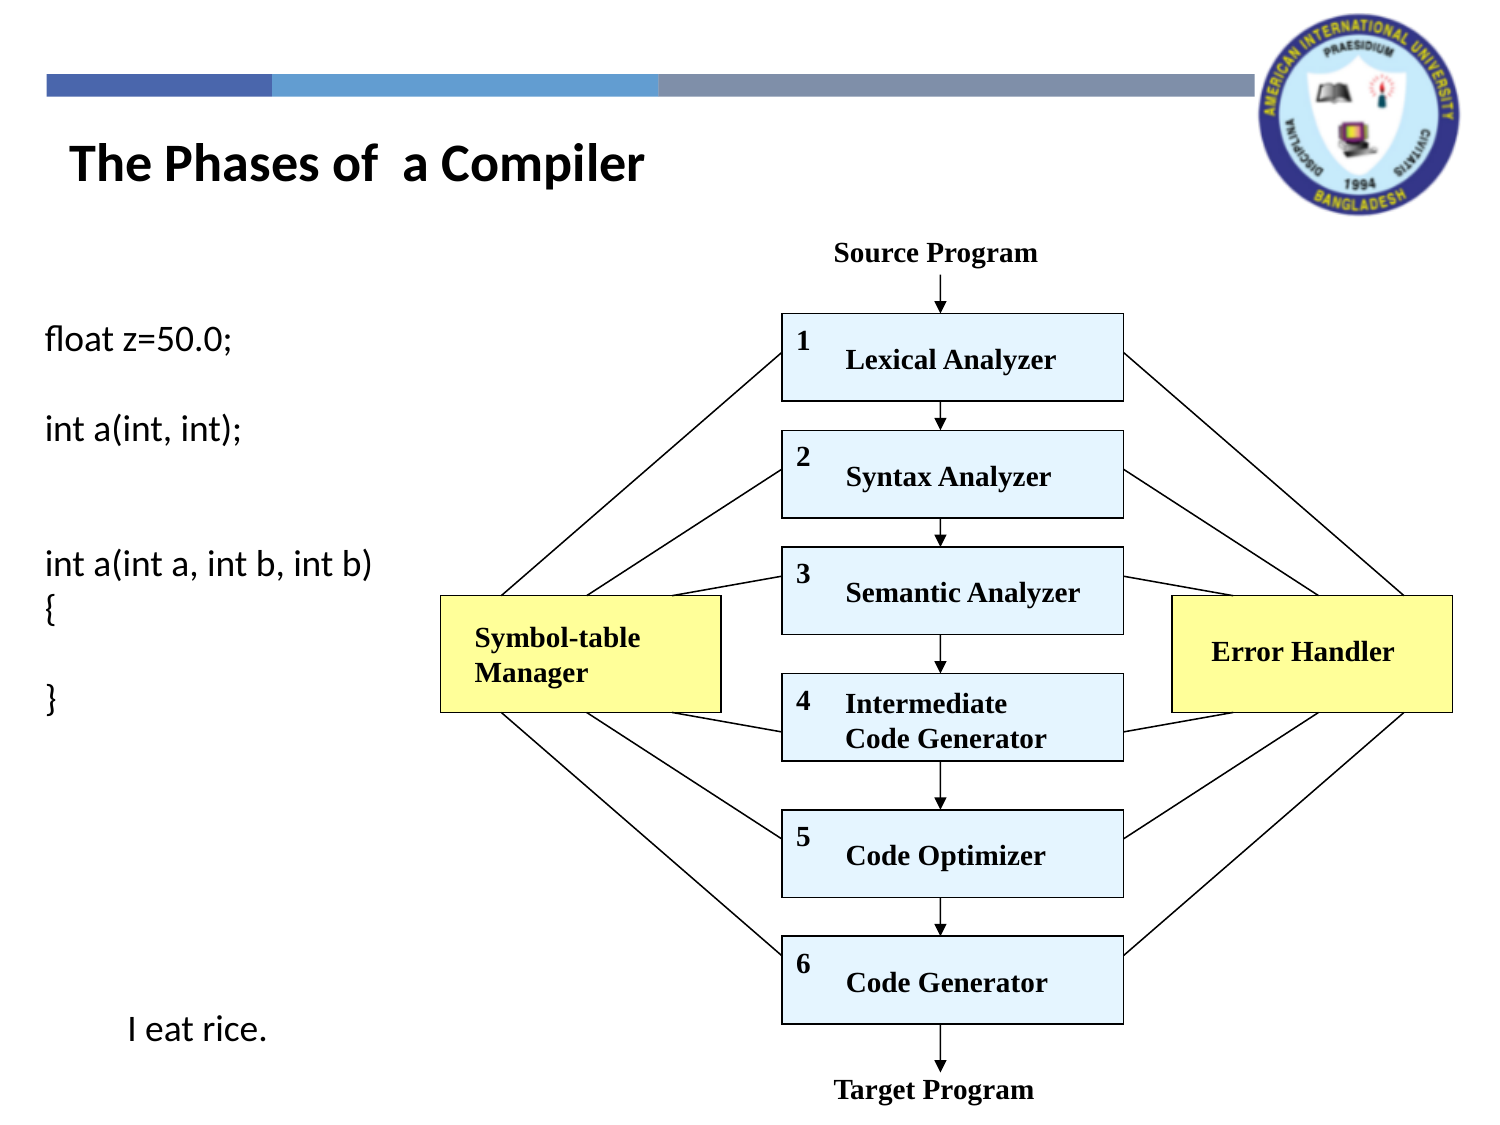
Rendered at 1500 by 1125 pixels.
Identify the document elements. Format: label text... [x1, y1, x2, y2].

picture [1254, 9, 1465, 221]
text_box I eat rice. [112, 996, 283, 1056]
text_box The Phases of a Compiler [55, 119, 1129, 201]
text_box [439, 225, 1454, 1112]
text_box float z=50.0; int a(int, int); int a(int a, int b, int b) { } [30, 306, 422, 727]
